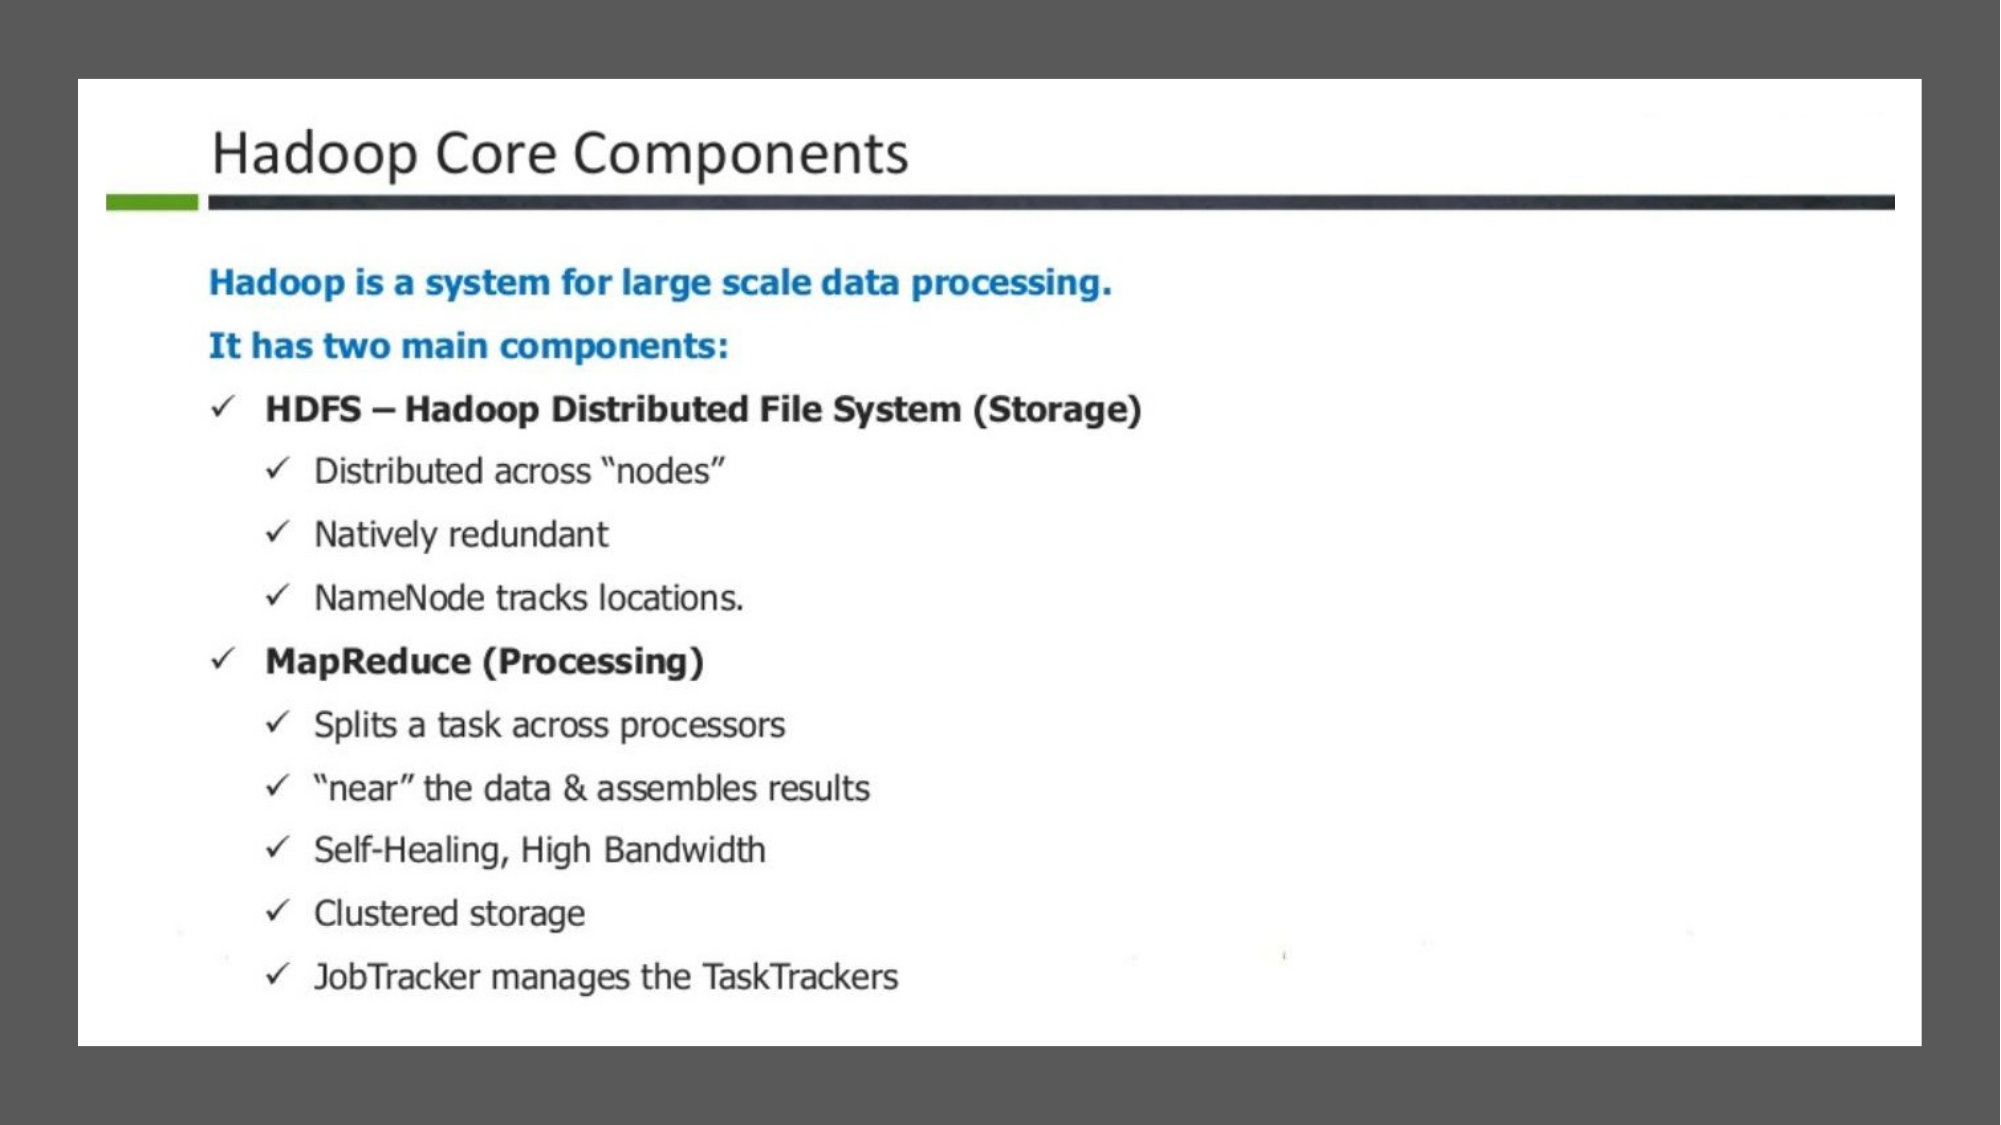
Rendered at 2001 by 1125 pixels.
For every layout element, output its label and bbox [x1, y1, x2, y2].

text_box [77, 78, 1923, 1047]
text_box [0, 0, 2000, 1125]
picture [105, 112, 1895, 1012]
